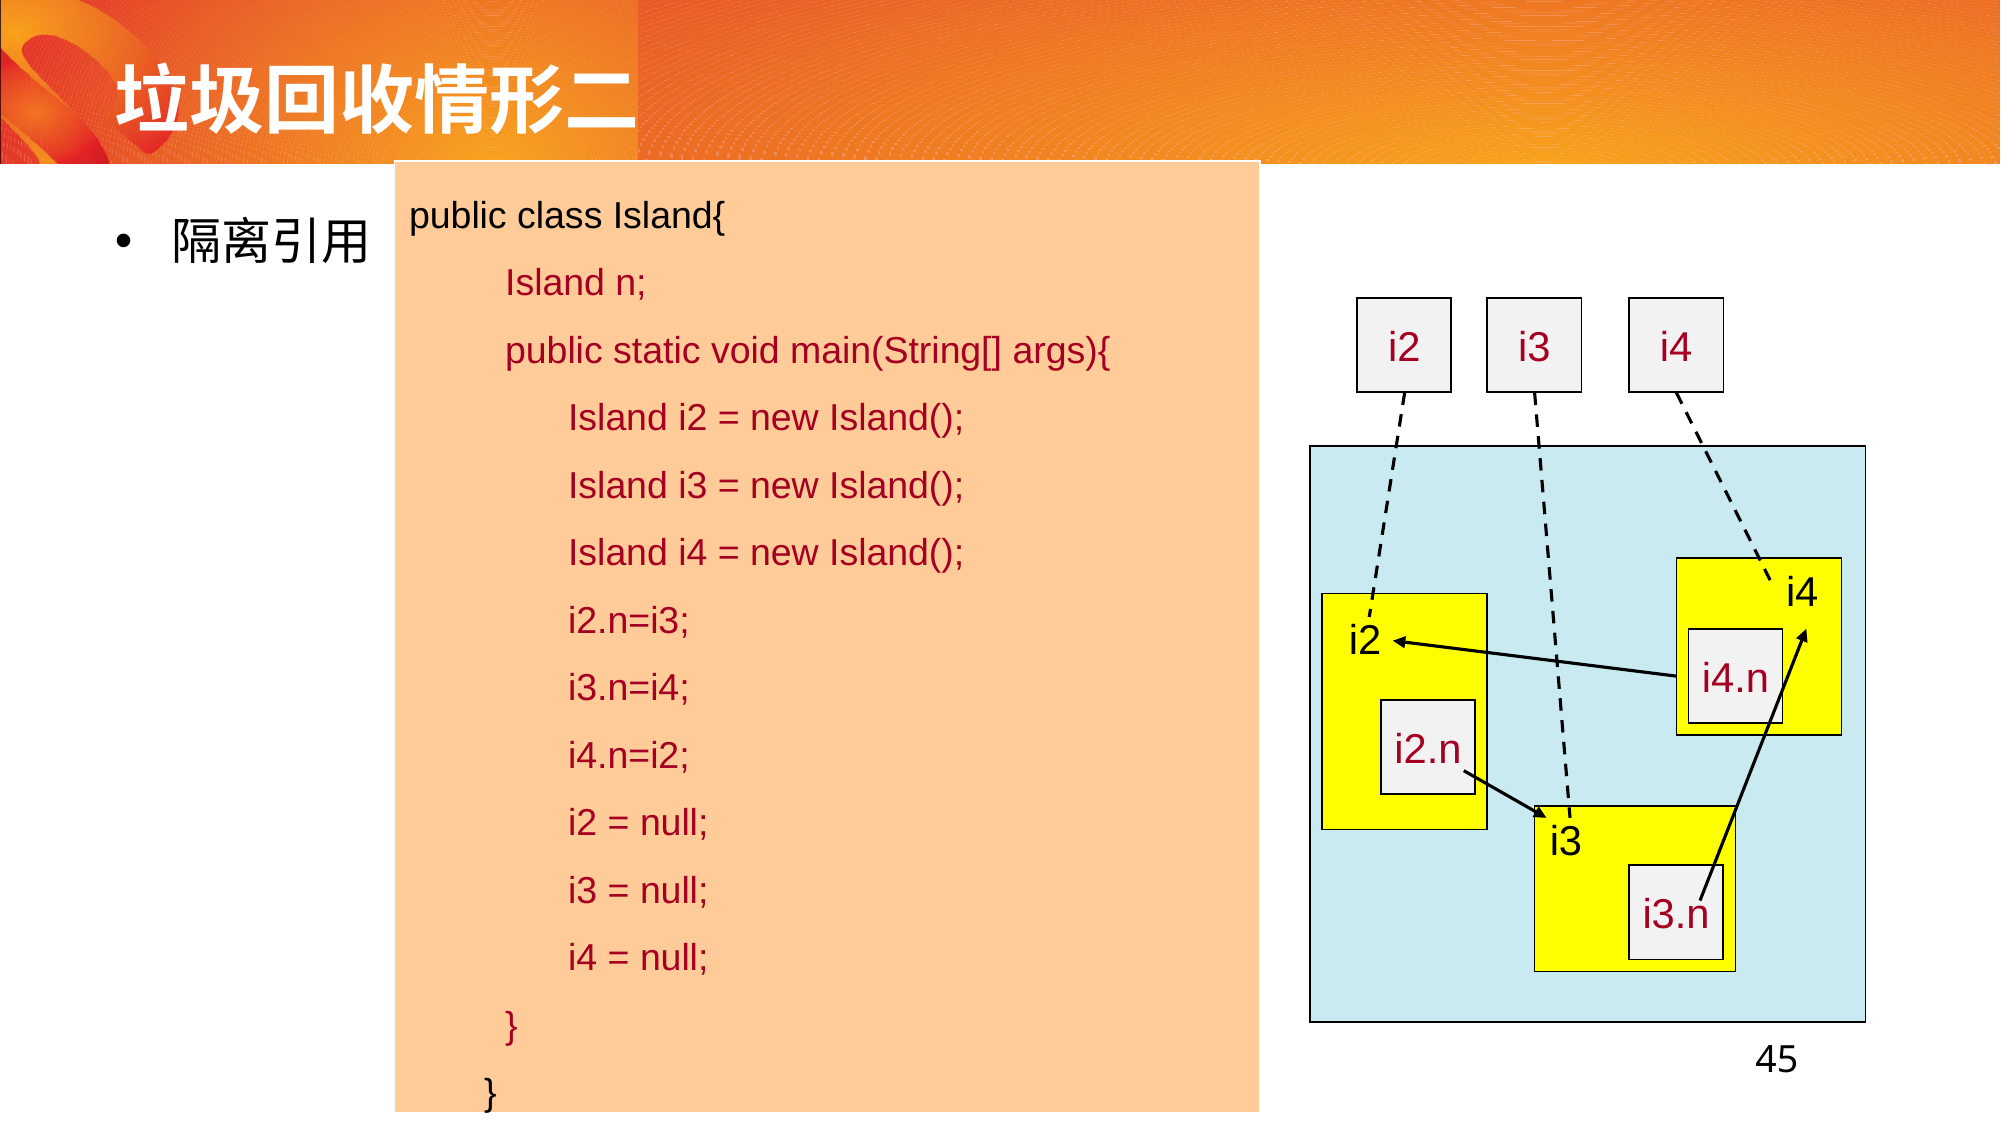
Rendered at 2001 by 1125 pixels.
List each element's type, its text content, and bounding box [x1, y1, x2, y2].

text_box public class Island{ Island n; public static void main(String[] args){ Island i2 = new Island(); Island i3 = new Island(); Island i4 = new Island(); i2.n=i3; i3.n=i4; i4.n=i2; i2 = null; i3 = null; i4 = null; } } [394, 160, 1260, 1114]
text_box i2.n [1380, 699, 1475, 794]
text_box i2 [1334, 605, 1397, 671]
text_box [1676, 557, 1842, 736]
text_box i4 [1629, 297, 1724, 393]
text_box i2 [1357, 297, 1452, 393]
text_box i4.n [1688, 628, 1783, 724]
text_box i4 [1771, 557, 1834, 623]
list 隔离引用 [99, 190, 394, 1005]
list 隔离引用 [1260, 190, 1900, 1005]
title 垃圾回收情形二 [99, 45, 1900, 167]
picture [0, 0, 2000, 164]
text_box [1699, 628, 1808, 901]
text_box [1310, 446, 1866, 1023]
text_box [1463, 770, 1547, 818]
text_box [1321, 593, 1488, 830]
text_box i3 [1487, 297, 1582, 393]
text_box i3 [1535, 806, 1598, 871]
text_box i3.n [1629, 865, 1724, 960]
text_box [1534, 806, 1736, 972]
text_box [1392, 636, 1677, 677]
